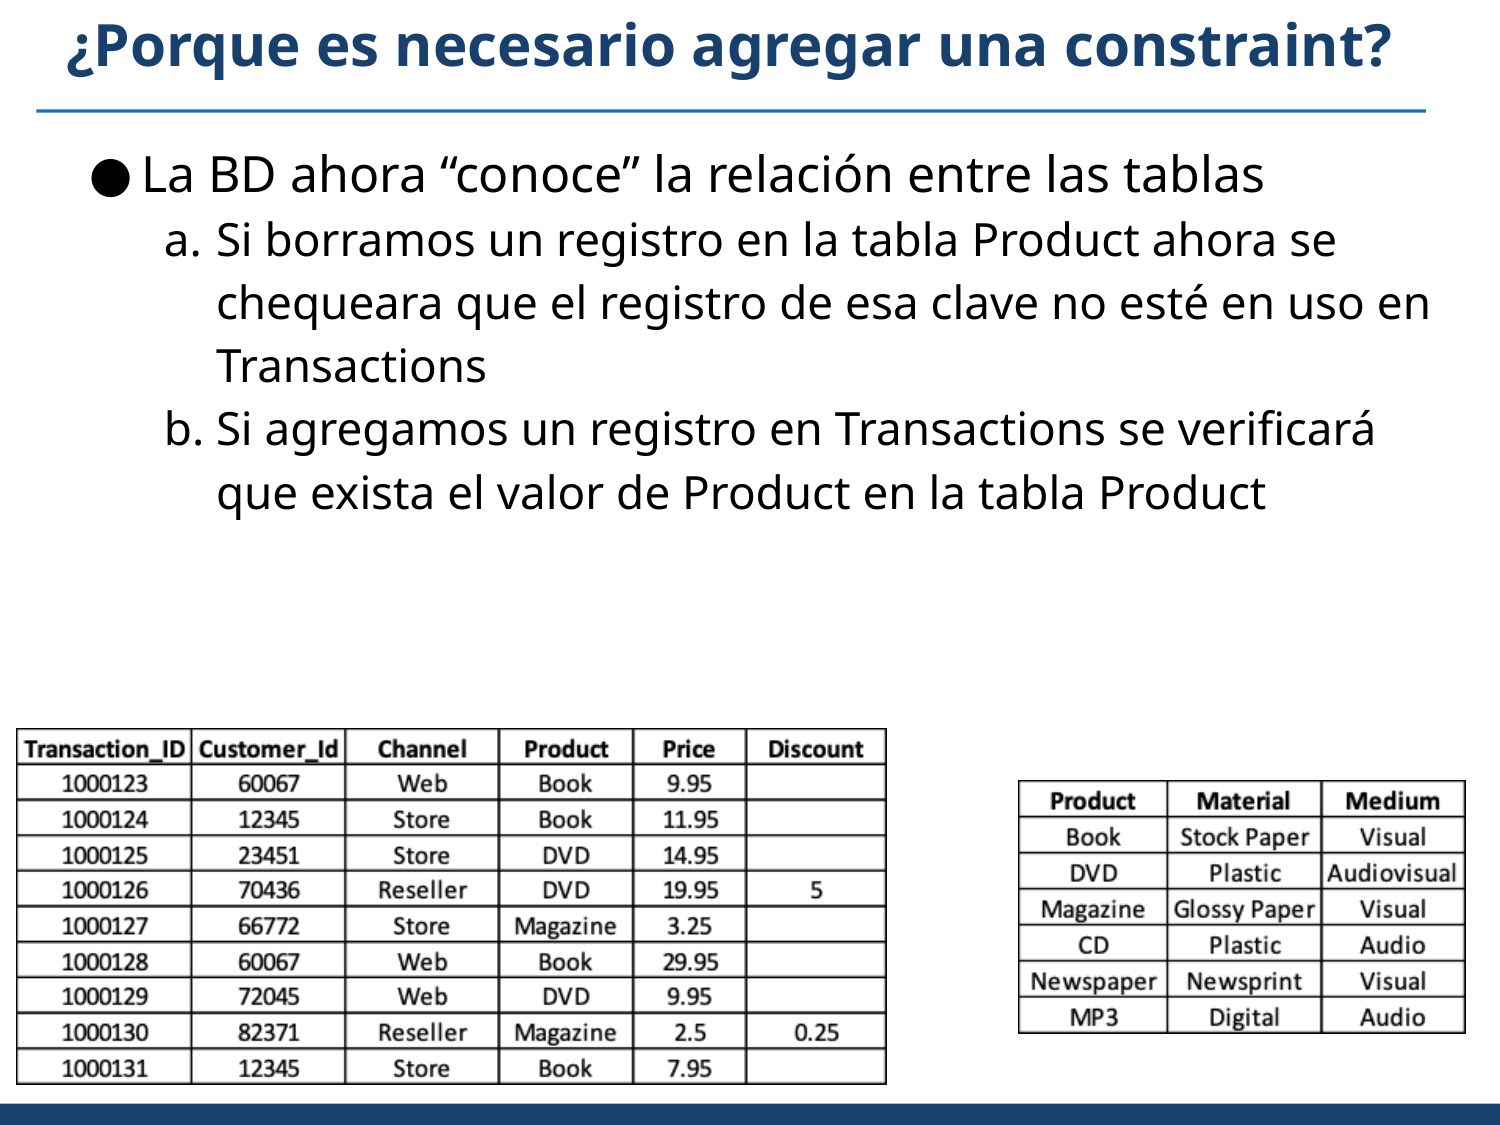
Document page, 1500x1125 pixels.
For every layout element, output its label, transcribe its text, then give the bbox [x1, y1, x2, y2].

list La BD ahora “conoce” la relación entre las tablas Si borramos un registro en la tabla Product ahora se chequeara que el registro de esa clave no esté en uso en Transactions Si agregamos un registro en Transactions se verificará que exista el valor de Product en la tabla Product [51, 118, 1449, 1053]
title ¿Porque es necesario agregar una constraint? [51, 0, 1449, 118]
picture [1018, 780, 1466, 1034]
picture [16, 728, 887, 1086]
